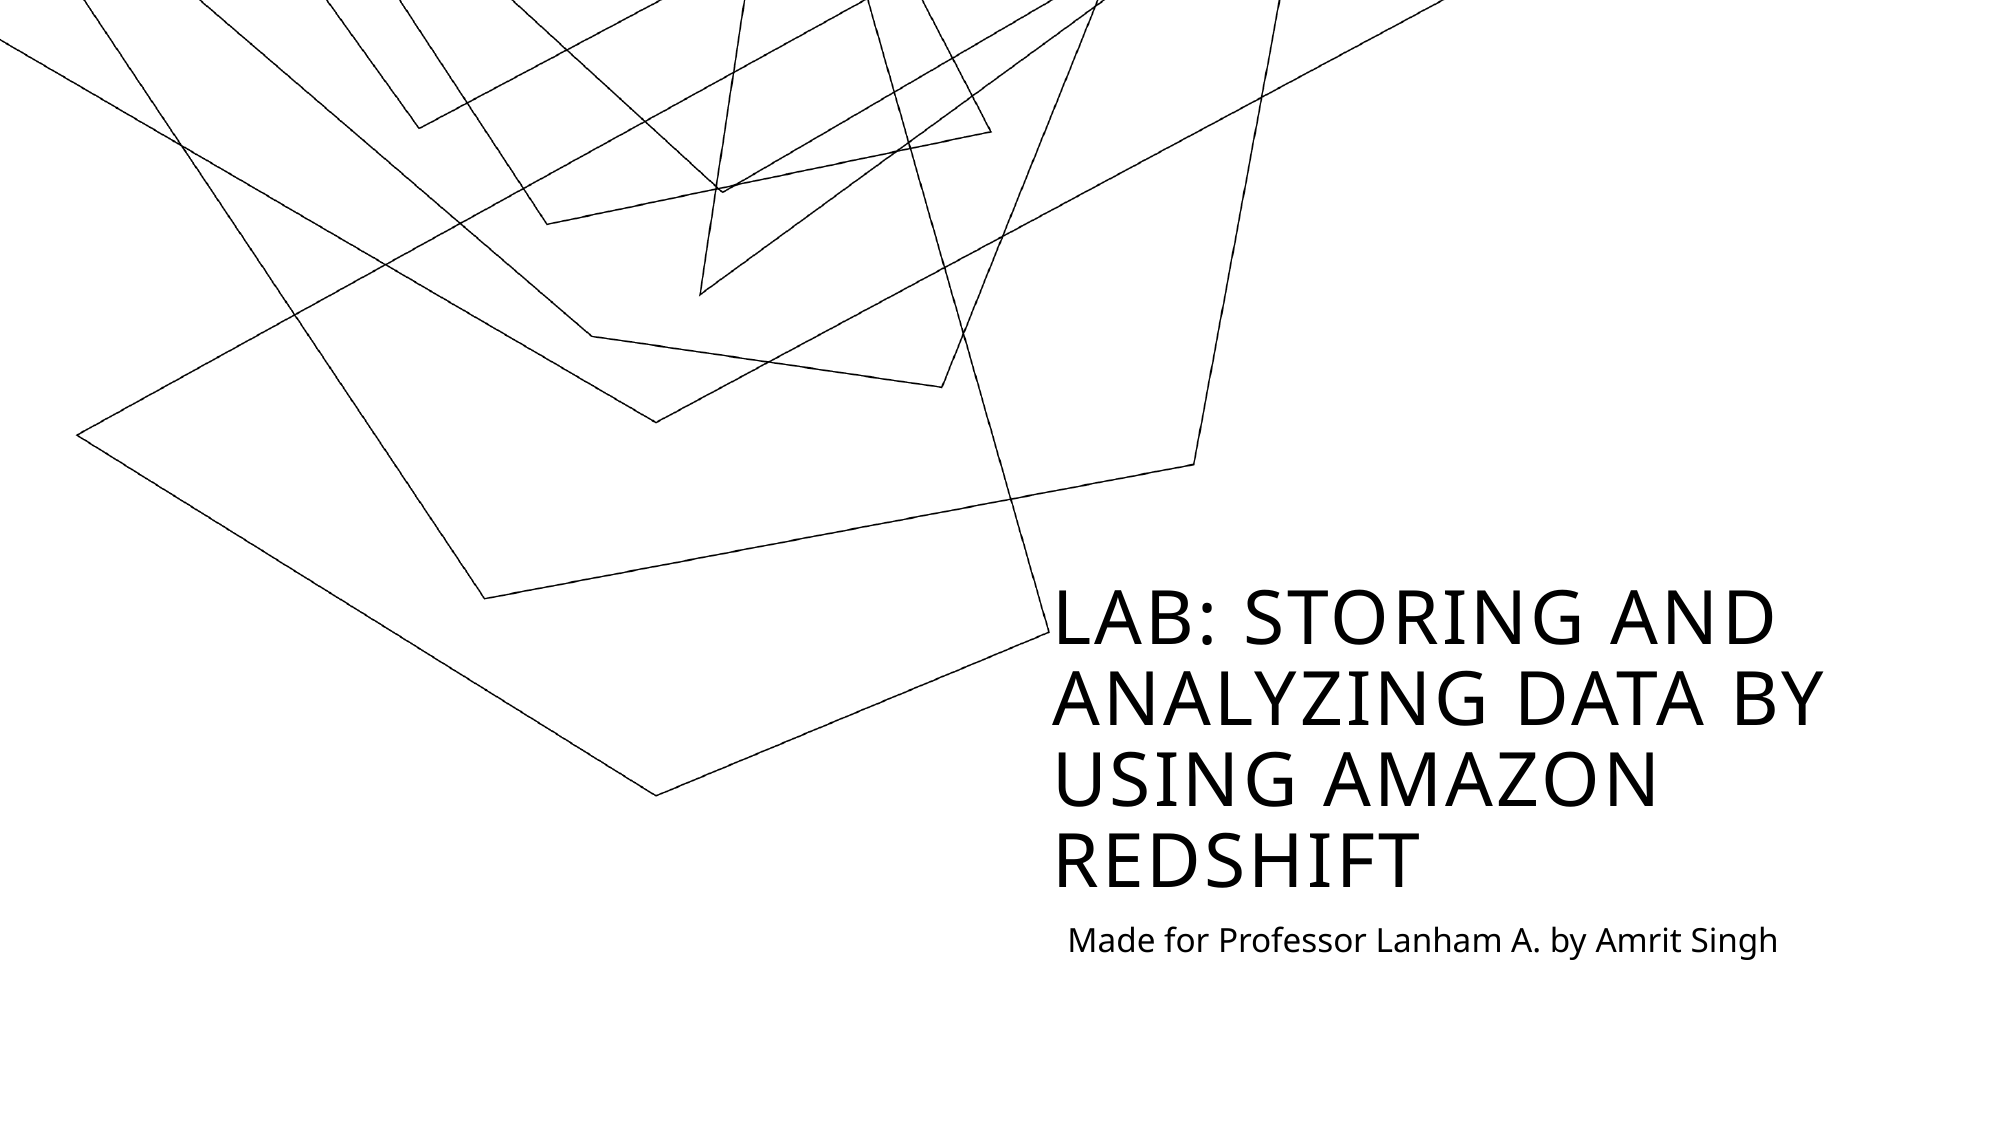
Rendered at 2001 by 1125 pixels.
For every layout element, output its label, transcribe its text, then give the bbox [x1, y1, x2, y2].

title Lab: Storing and Analyzing Data by Using Amazon Redshift [1037, 635, 1864, 912]
picture [0, 0, 1557, 830]
subtitle Made for Professor Lanham A. by Amrit Singh [1052, 916, 1864, 982]
